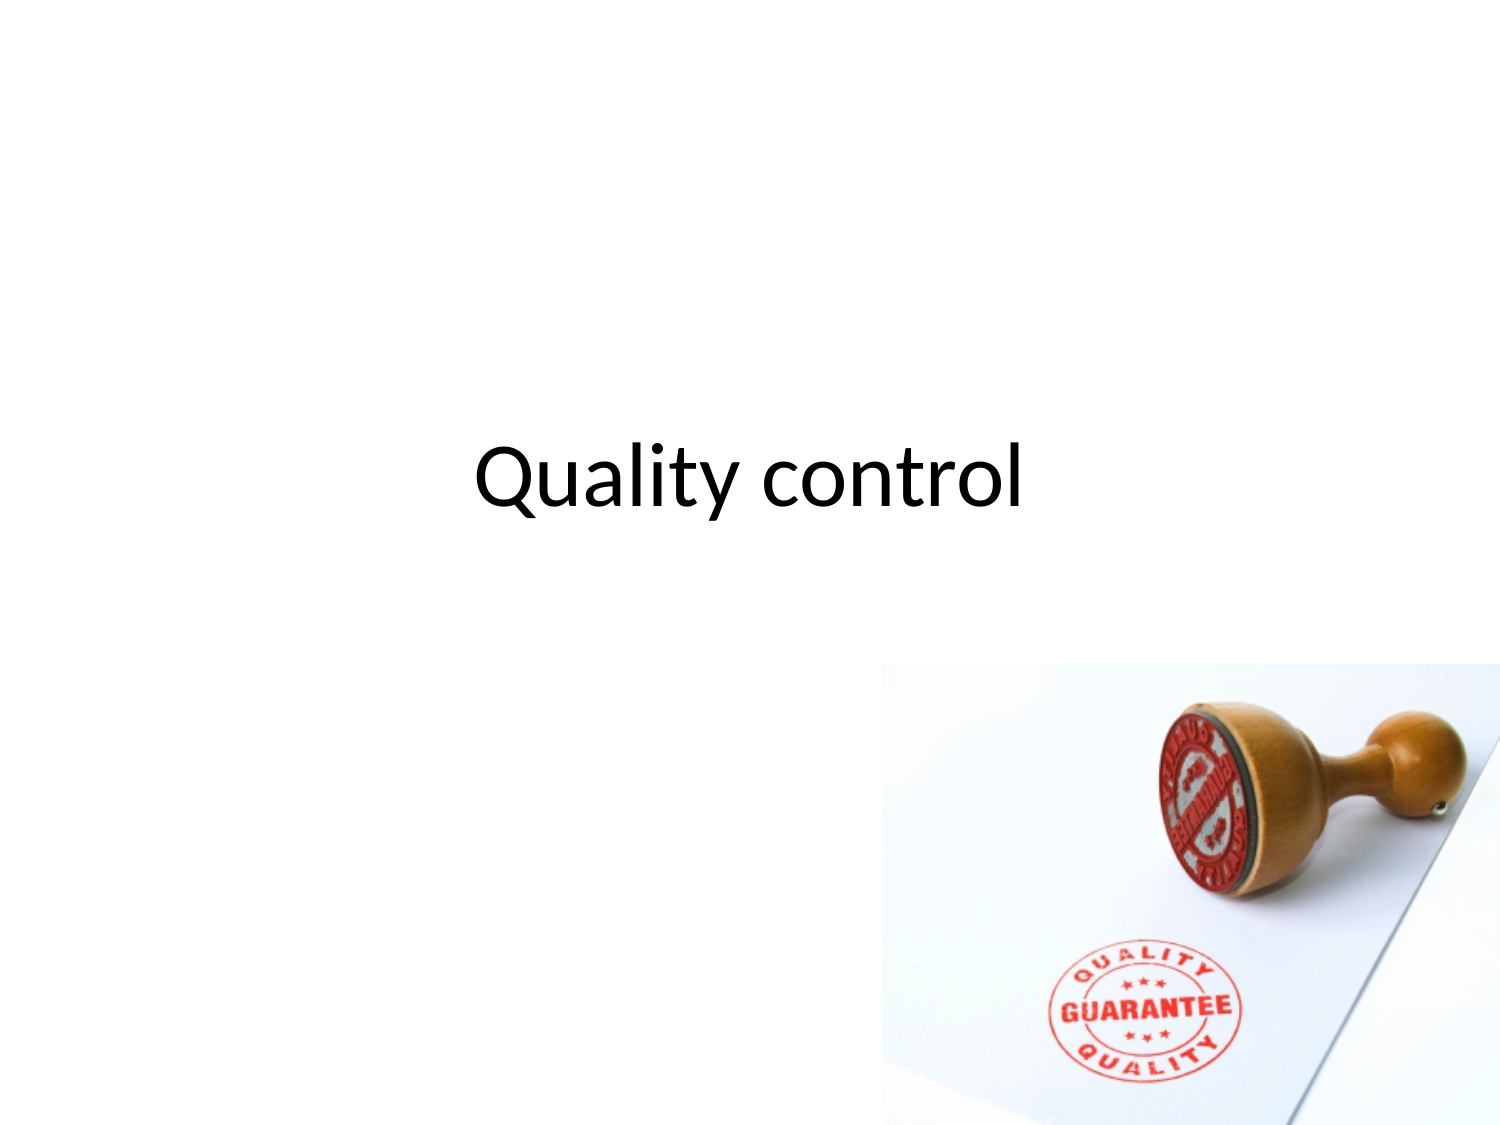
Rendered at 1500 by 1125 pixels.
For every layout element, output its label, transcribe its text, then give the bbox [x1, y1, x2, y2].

title Quality control [112, 349, 1388, 591]
picture [882, 664, 1500, 1125]
